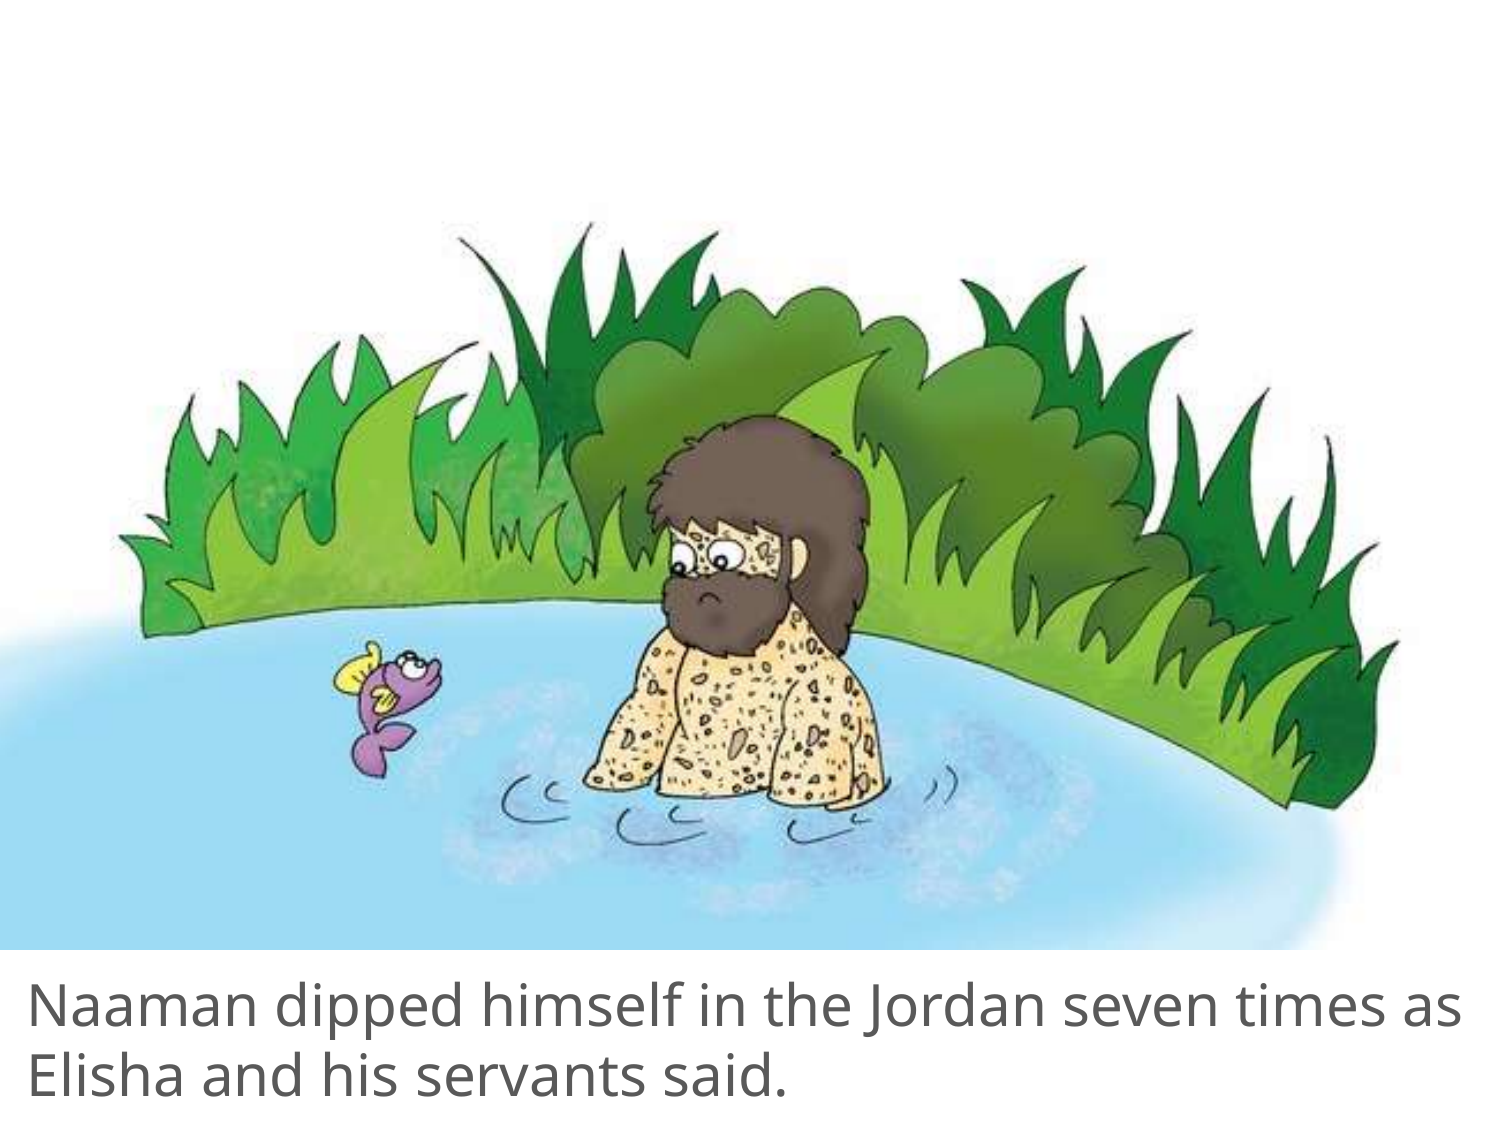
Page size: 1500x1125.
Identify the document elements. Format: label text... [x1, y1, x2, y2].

text_box Naaman dipped himself in the Jordan seven times as Elisha and his servants said. [11, 961, 1498, 1116]
picture [0, 1, 1498, 950]
